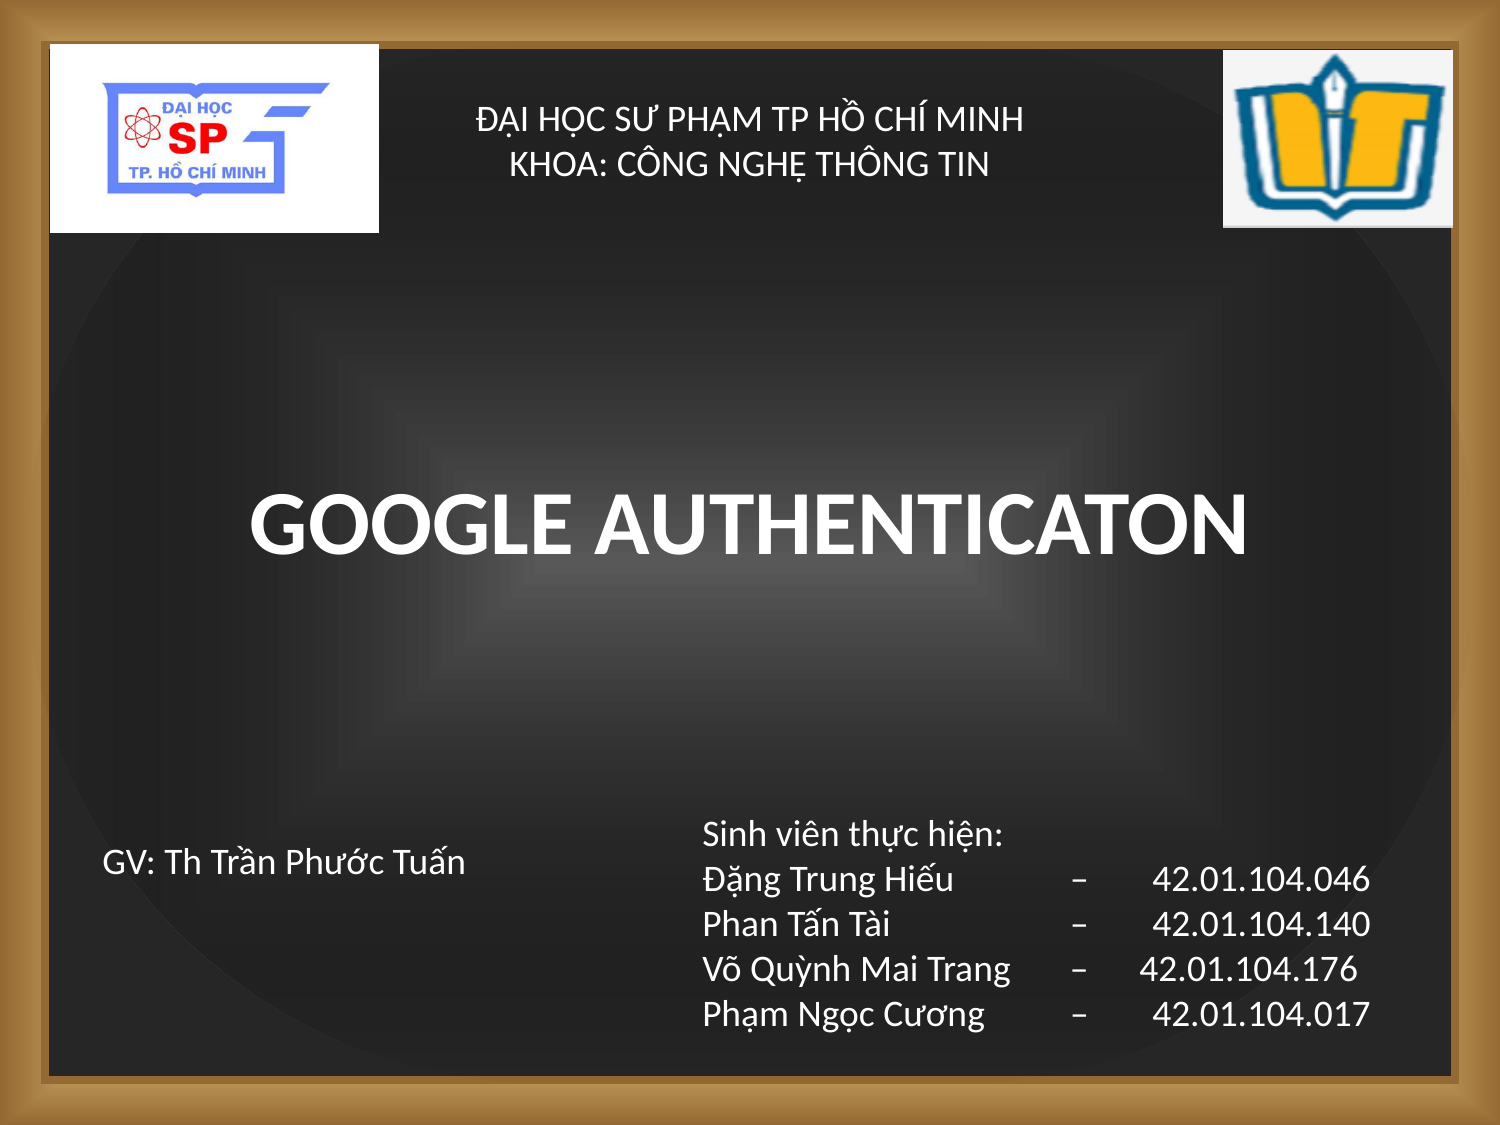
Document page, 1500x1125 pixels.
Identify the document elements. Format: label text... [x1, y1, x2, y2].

text_box Sinh viên thực hiện: Đặng Trung Hiếu – 42.01.104.046 Phan Tấn Tài – 42.01.104.140 Võ Quỳnh Mai Trang – 42.01.104.176 Phạm Ngọc Cương – 42.01.104.017 [687, 802, 1475, 1087]
picture [0, 0, 1500, 1125]
text_box GV: Th Trần Phước Tuấn [87, 829, 525, 890]
text_box GOOGLE AUTHENTICATON [200, 455, 1300, 580]
title ĐẠI HỌC SƯ PHẠM TP HỒ CHÍ MINH KHOA: CÔNG NGHỆ THÔNG TIN [379, 44, 1123, 233]
